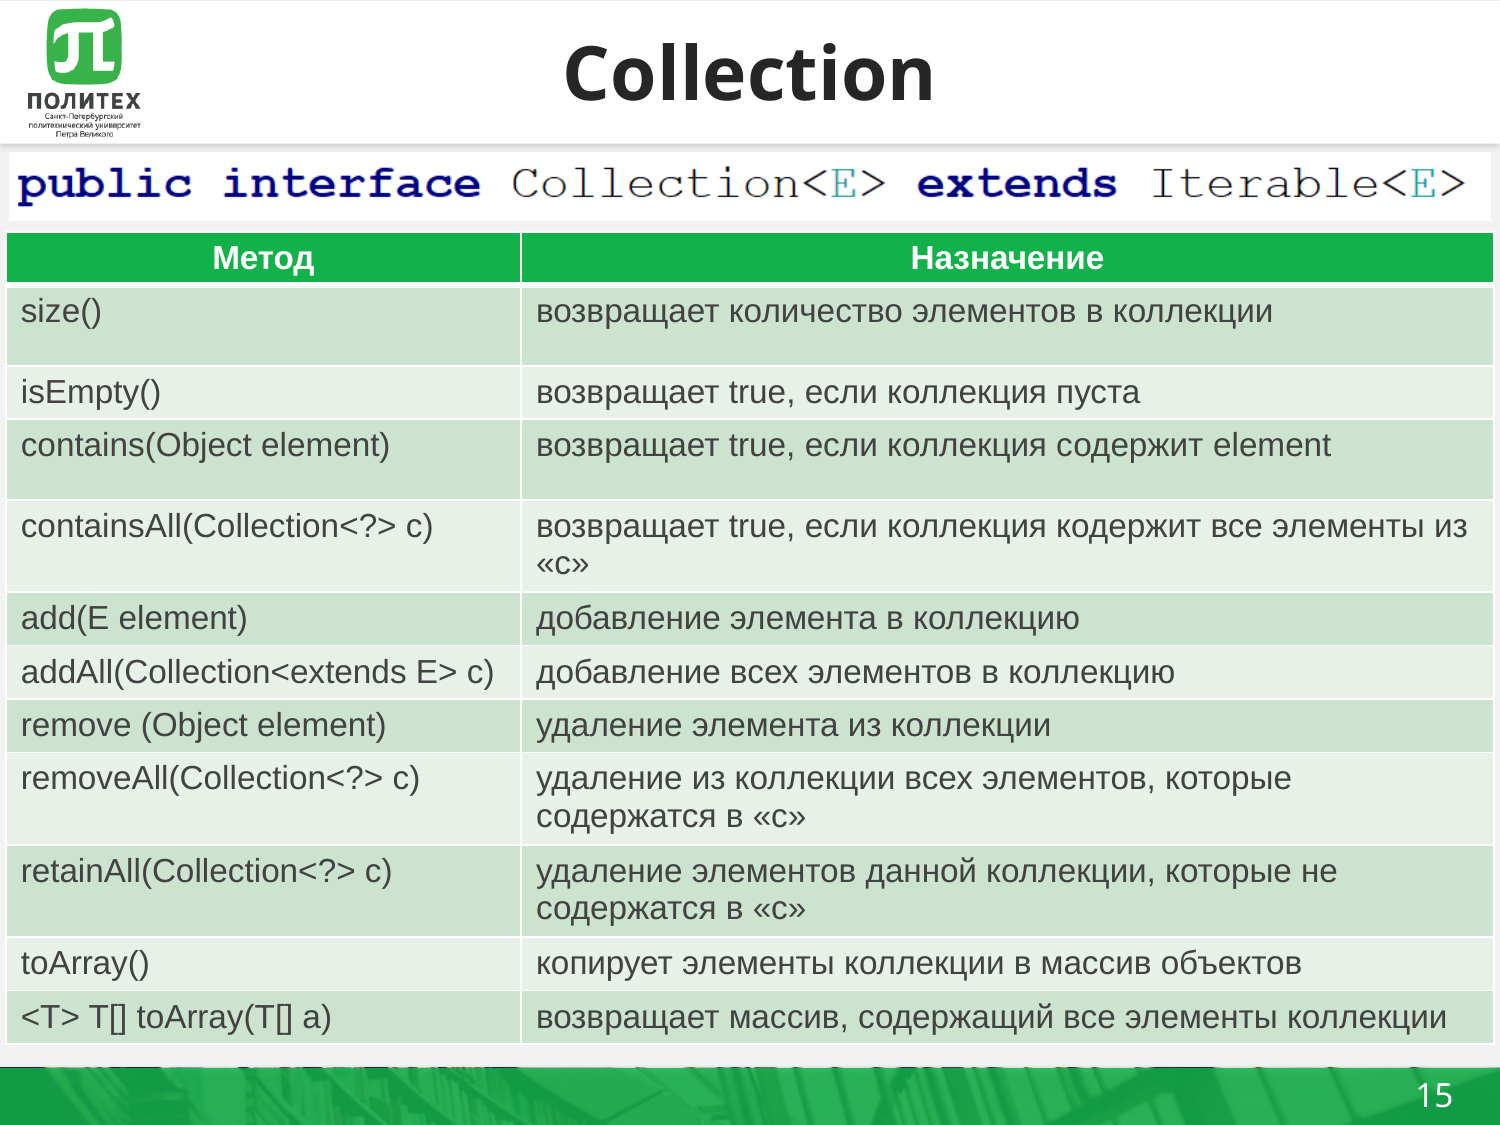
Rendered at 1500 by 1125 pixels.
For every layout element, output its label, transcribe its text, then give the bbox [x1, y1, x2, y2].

picture [9, 152, 1491, 222]
table_cell add(E element) [7, 593, 520, 645]
table_cell containsAll(Collection<?> c) [7, 501, 520, 591]
table_cell удаление элементов данной коллекции, которые не содержатся в «с» [522, 846, 1493, 936]
table_cell contains(Object element) [7, 420, 520, 499]
table_cell addAll(Collection<extends E> c) [7, 646, 520, 698]
table_cell добавление элемента в коллекцию [522, 593, 1493, 645]
table_cell копирует элементы коллекции в массив объектов [522, 938, 1493, 990]
table_cell retainAll(Collection<?> c) [7, 846, 520, 936]
table_cell возвращает количество элементов в коллекции [522, 288, 1493, 365]
table_cell removeAll(Collection<?> c) [7, 753, 520, 844]
table_header Метод [7, 233, 520, 282]
table_cell <T> T[] toArray(T[] a) [7, 991, 520, 1043]
table_cell remove (Object element) [7, 700, 520, 752]
table_cell isEmpty() [7, 367, 520, 418]
table_cell toArray() [7, 938, 520, 990]
table_cell возвращает true, если коллекция кодержит все элементы из «c» [522, 501, 1493, 591]
table_header Назначение [522, 233, 1493, 282]
table_cell возвращает true, если коллекция пуста [522, 367, 1493, 418]
title Collection [0, 0, 1500, 142]
table_cell удаление из коллекции всех элементов, которые содержатся в «с» [522, 753, 1493, 844]
table_cell возвращает true, если коллекция содержит element [522, 420, 1493, 499]
table_cell добавление всех элементов в коллекцию [522, 646, 1493, 698]
table_cell size() [7, 288, 520, 365]
table_cell возвращает массив, содержащий все элементы коллекции [522, 991, 1493, 1043]
table_cell удаление элемента из коллекции [522, 700, 1493, 752]
picture [4, 142, 169, 151]
